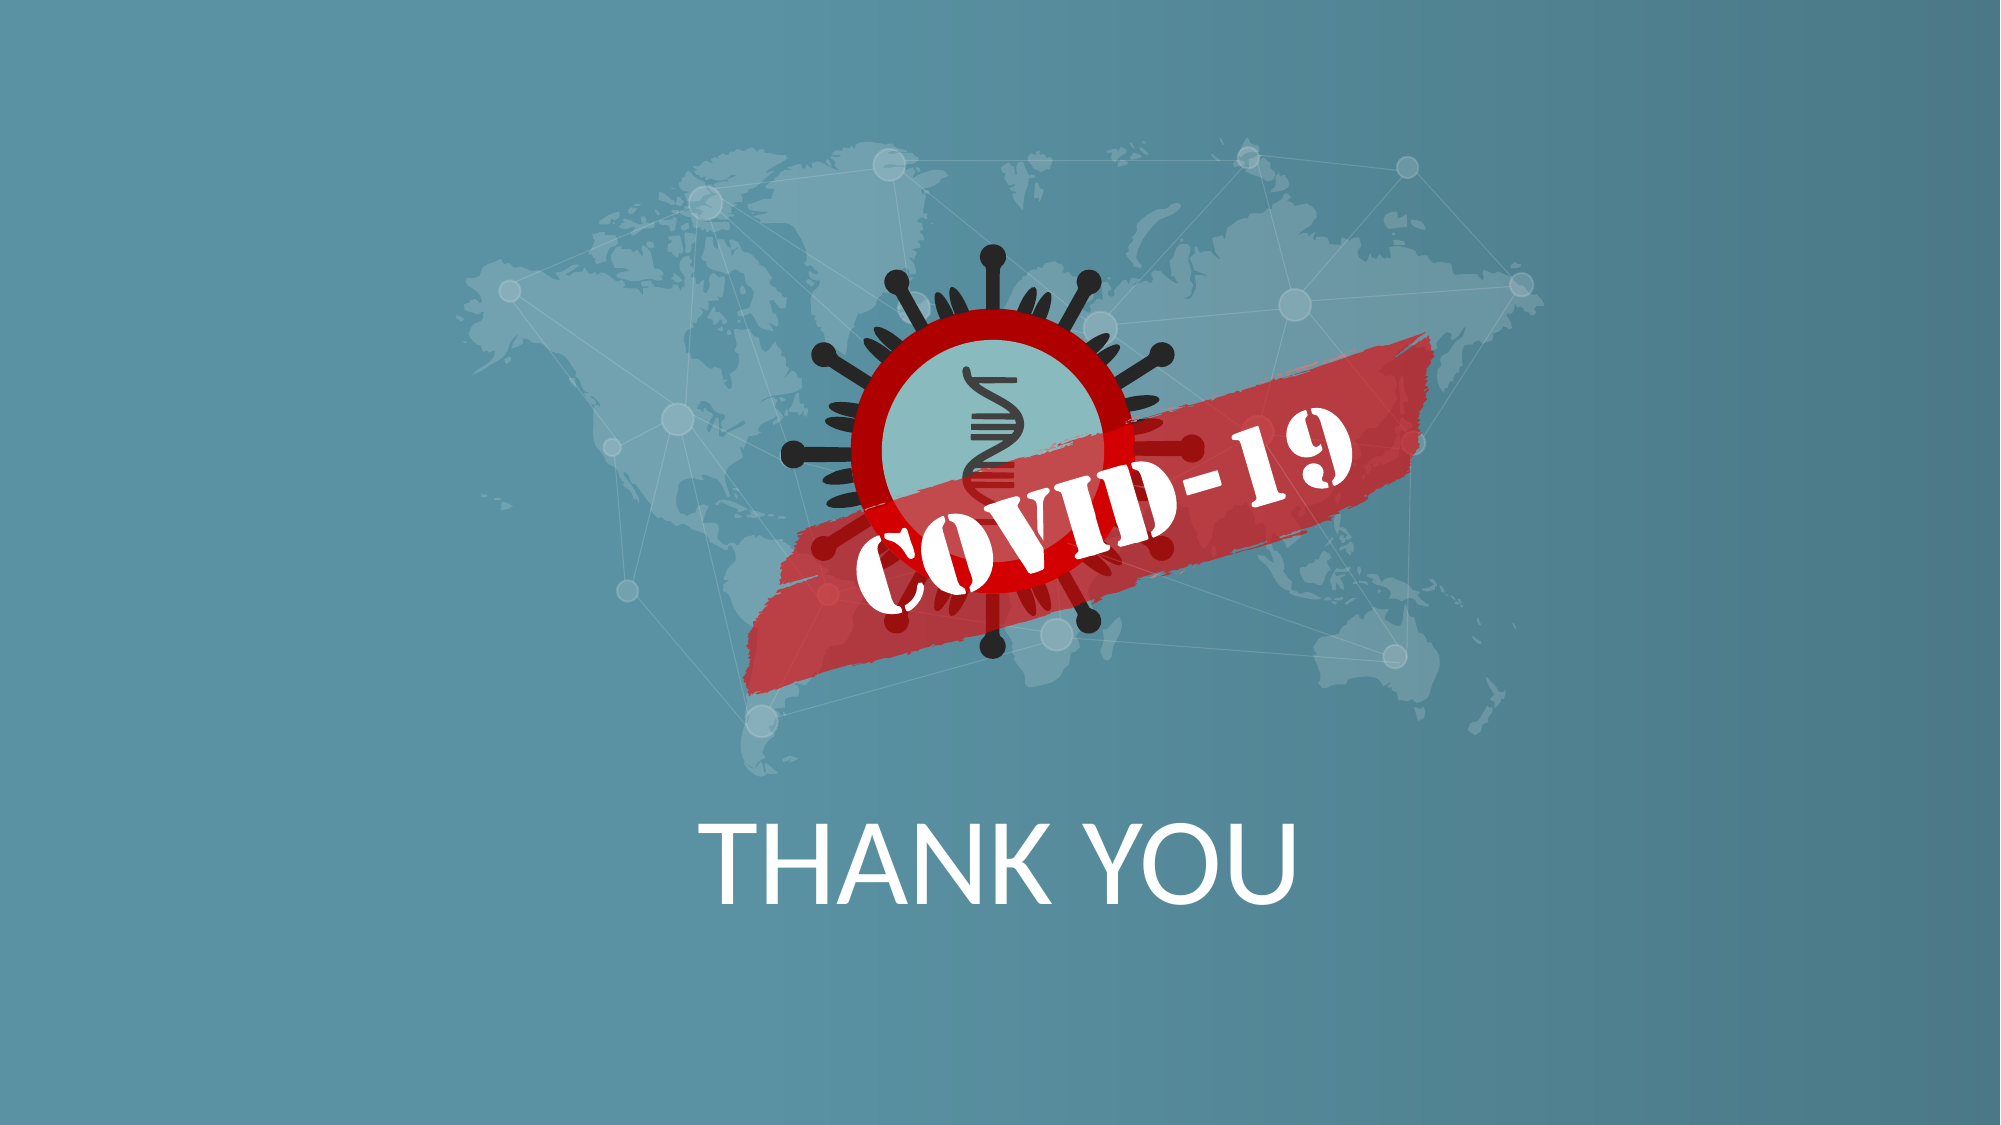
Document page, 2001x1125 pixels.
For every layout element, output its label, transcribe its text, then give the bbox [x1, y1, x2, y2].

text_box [780, 244, 1205, 331]
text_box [742, 331, 1435, 697]
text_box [1266, 445, 1398, 646]
text_box THANK YOU [0, 771, 2000, 937]
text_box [1406, 454, 1411, 660]
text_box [1067, 542, 1384, 655]
